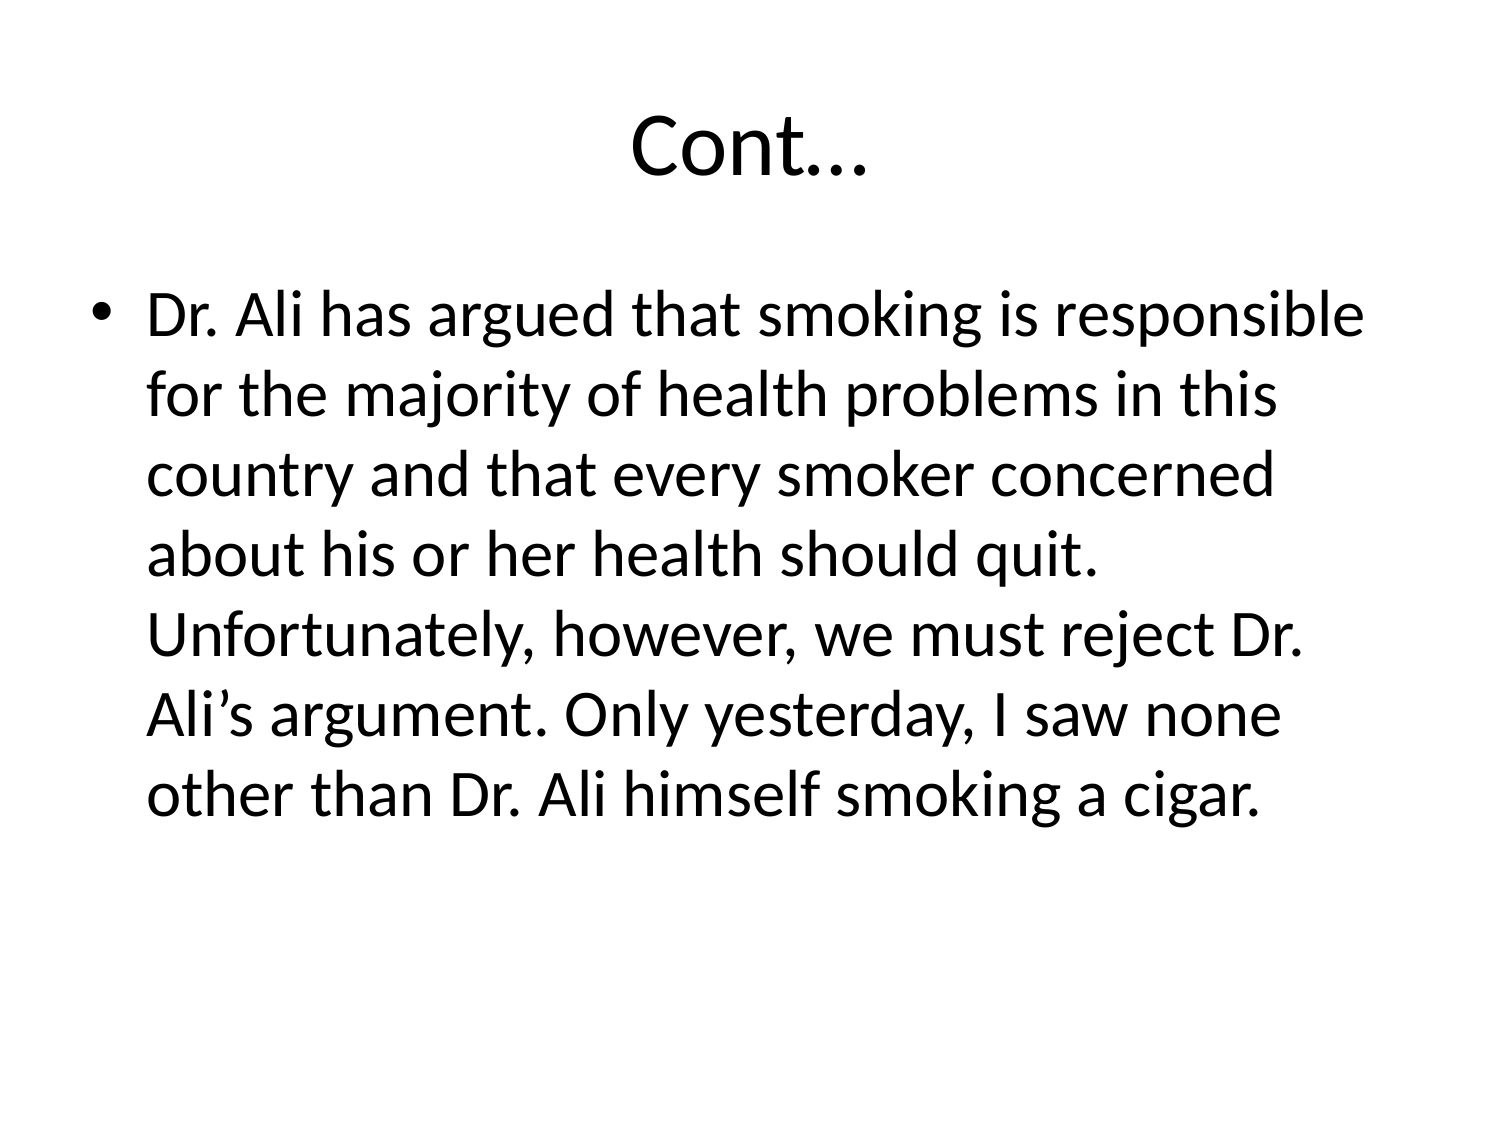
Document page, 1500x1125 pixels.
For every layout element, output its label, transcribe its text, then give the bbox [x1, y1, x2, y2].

list Dr. Ali has argued that smoking is responsible for the majority of health problems in this country and that every smoker concerned about his or her health should quit. Unfortunately, however, we must reject Dr. Ali’s argument. Only yesterday, I saw none other than Dr. Ali himself smoking a cigar. [75, 262, 1425, 1005]
title Cont… [75, 45, 1425, 233]
